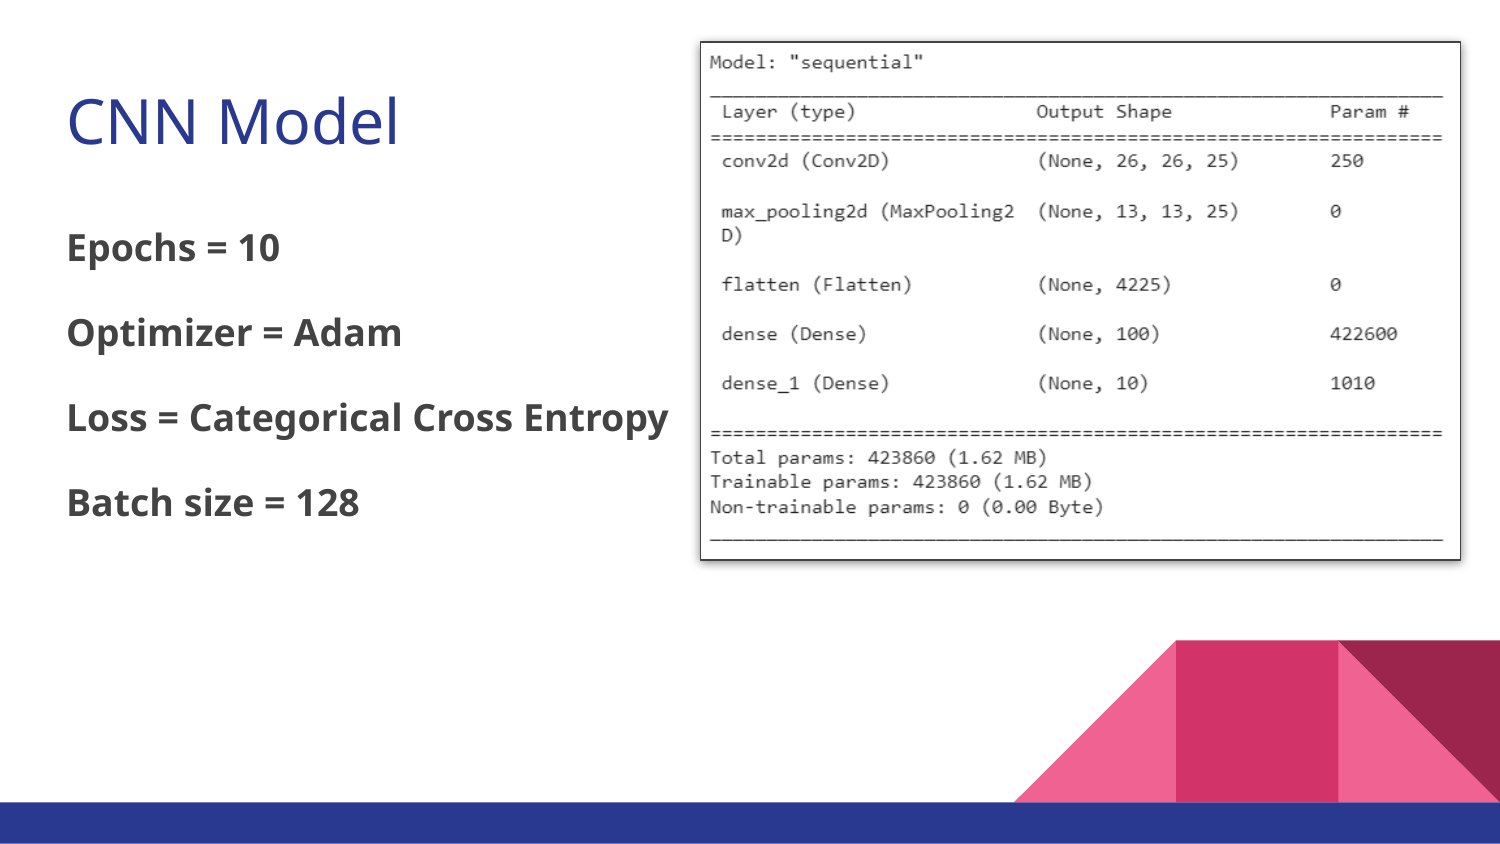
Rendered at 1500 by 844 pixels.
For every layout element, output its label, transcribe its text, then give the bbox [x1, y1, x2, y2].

picture [700, 42, 1460, 560]
title CNN Model [51, 67, 692, 167]
list Epochs = 10 Optimizer = Adam Loss = Categorical Cross Entropy Batch size = 128 [51, 201, 750, 750]
